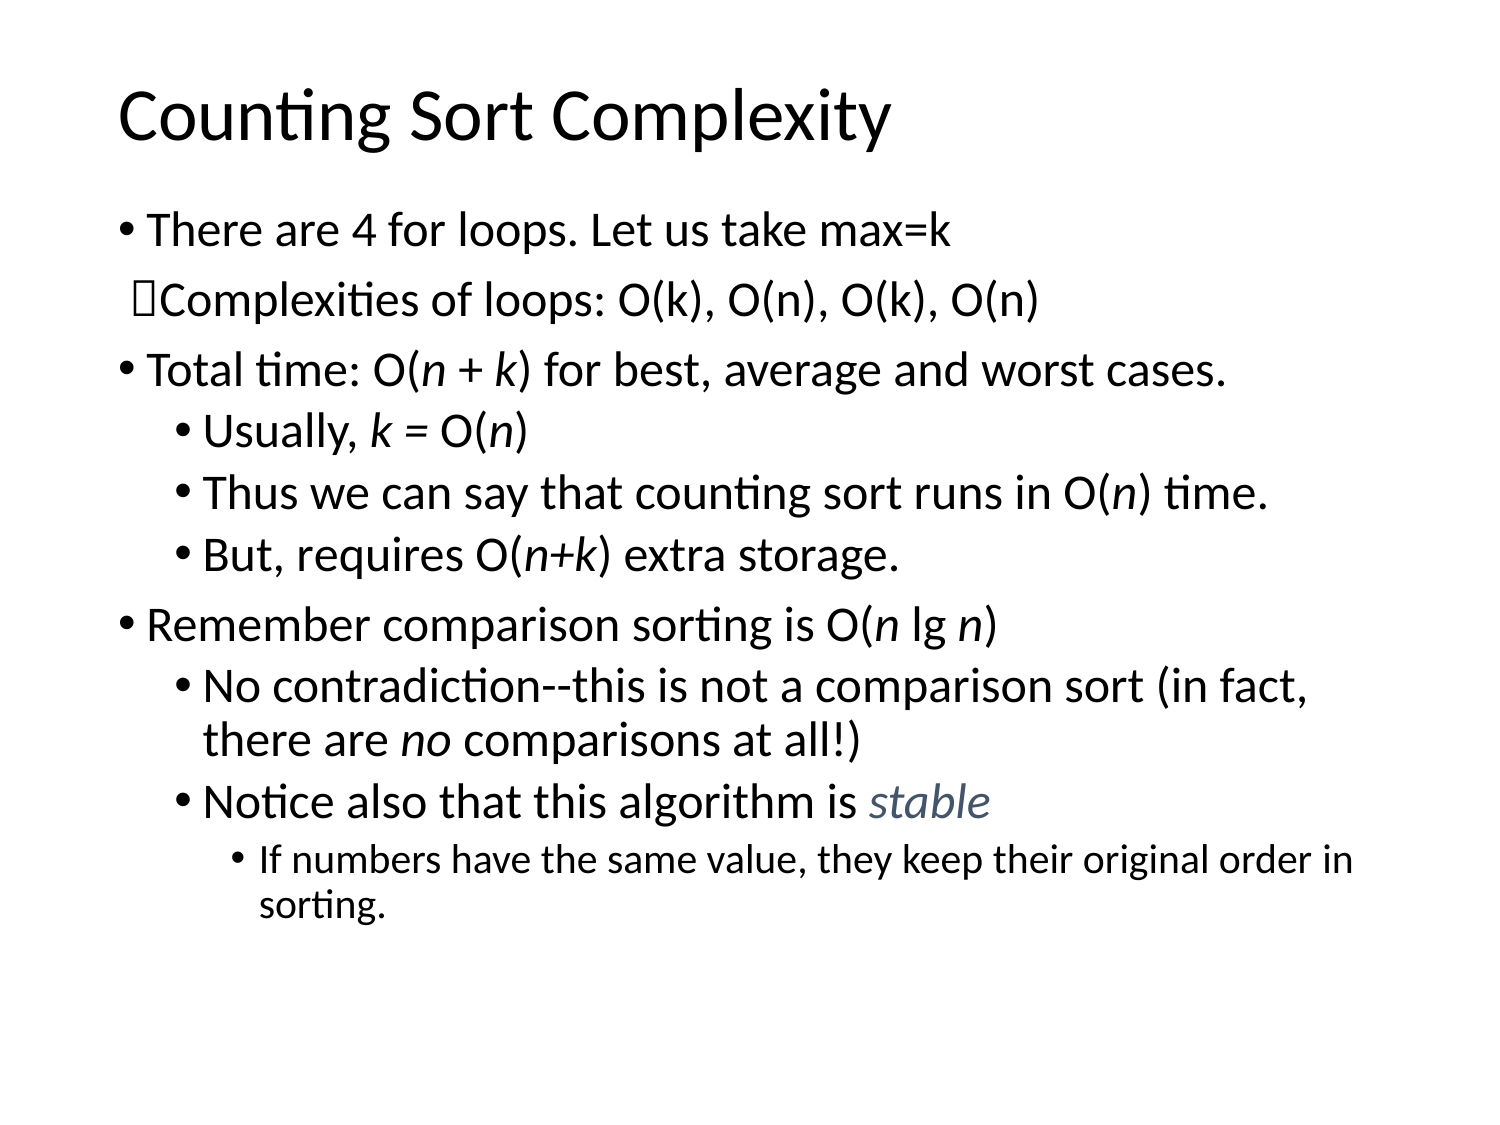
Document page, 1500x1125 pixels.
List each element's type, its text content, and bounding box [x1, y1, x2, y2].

title Counting Sort Complexity [103, 59, 1397, 173]
list There are 4 for loops. Let us take max=k Complexities of loops: O(k), O(n), O(k), O(n) Total time: O(n + k) for best, average and worst cases. Usually, k = O(n) Thus we can say that counting sort runs in O(n) time. But, requires O(n+k) extra storage. Remember comparison sorting is O(n lg n) No contradiction--this is not a comparison sort (in fact, there are no comparisons at all!) Notice also that this algorithm is stable If numbers have the same value, they keep their original order in sorting. [103, 196, 1397, 1014]
